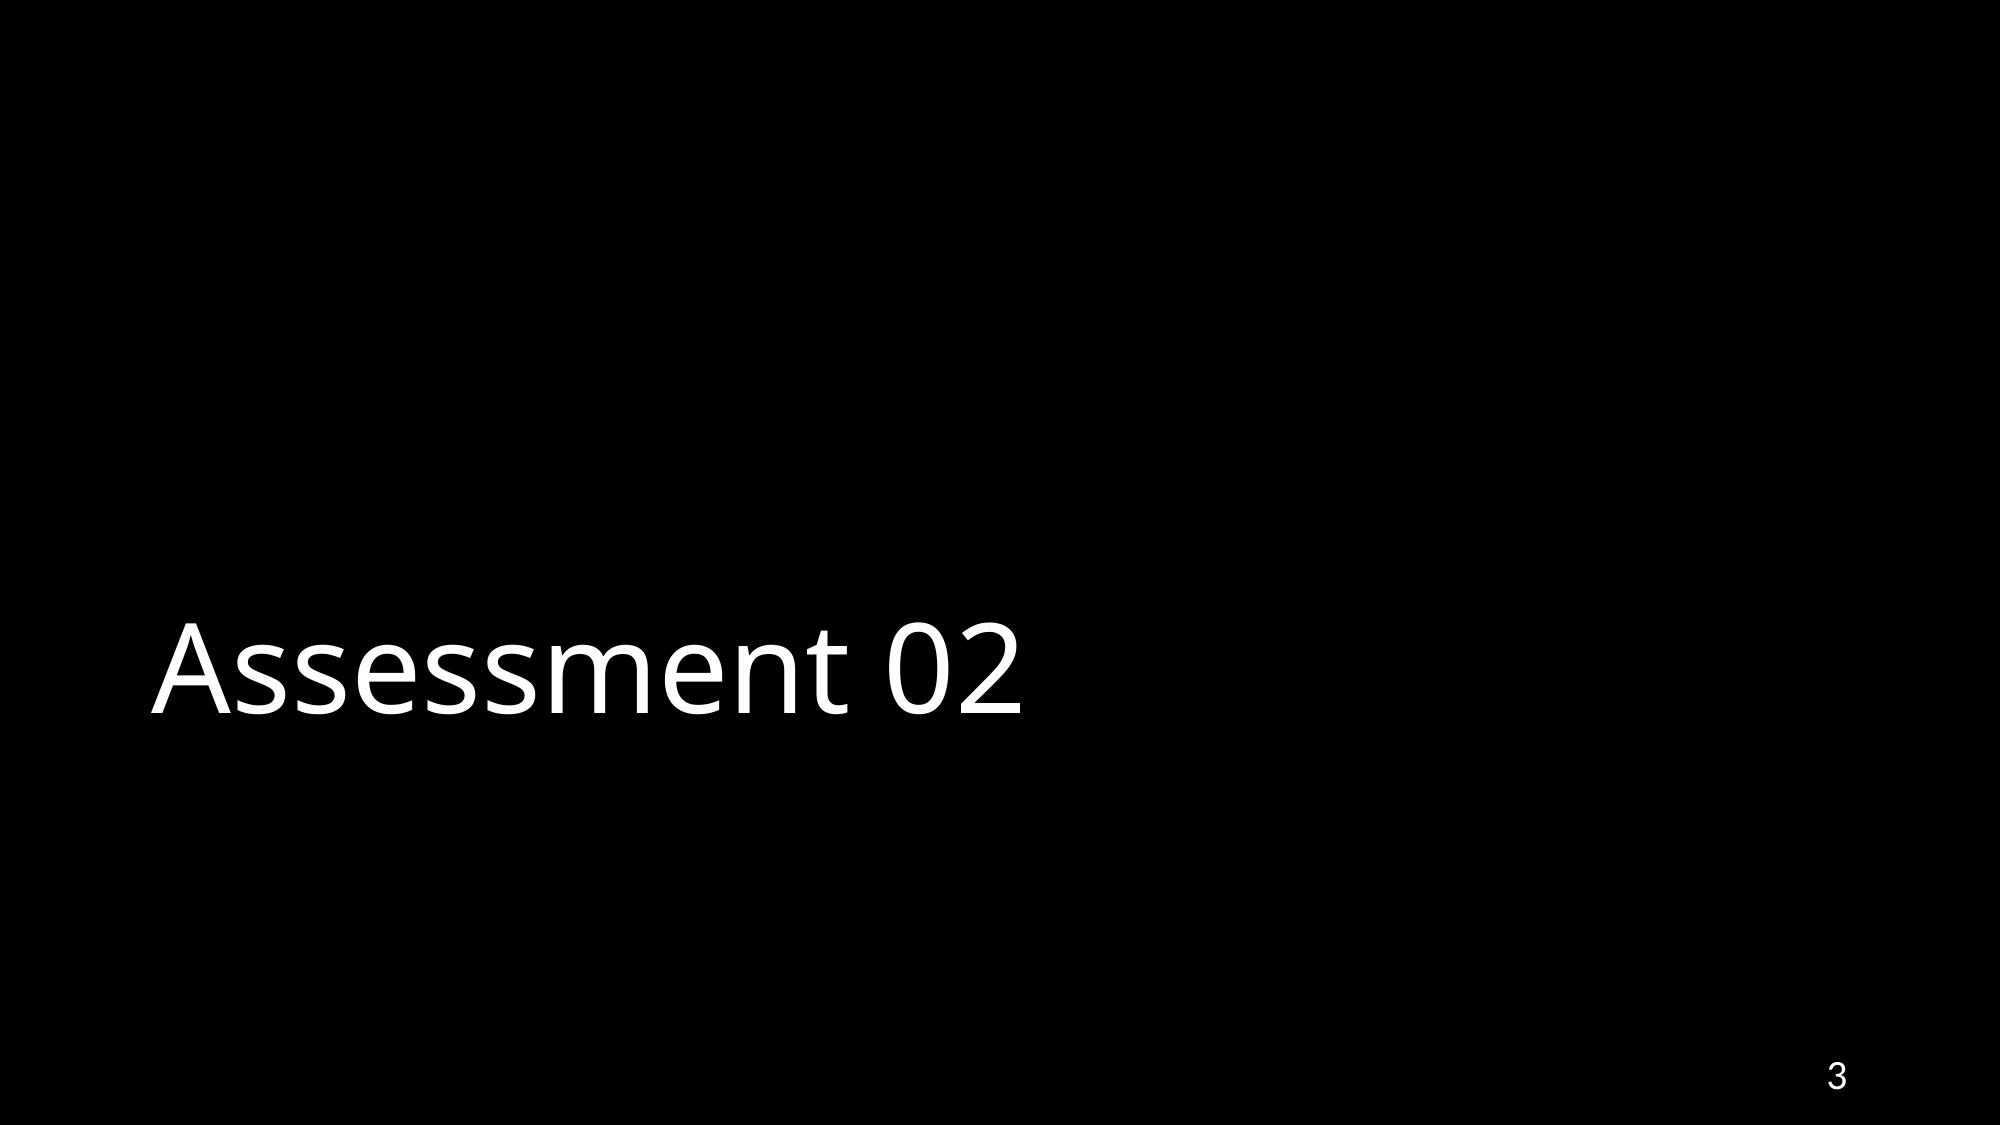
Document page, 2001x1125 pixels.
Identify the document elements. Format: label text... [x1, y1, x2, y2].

slide_number 3 [1412, 1042, 1863, 1103]
title Assessment 02 [136, 280, 1862, 749]
